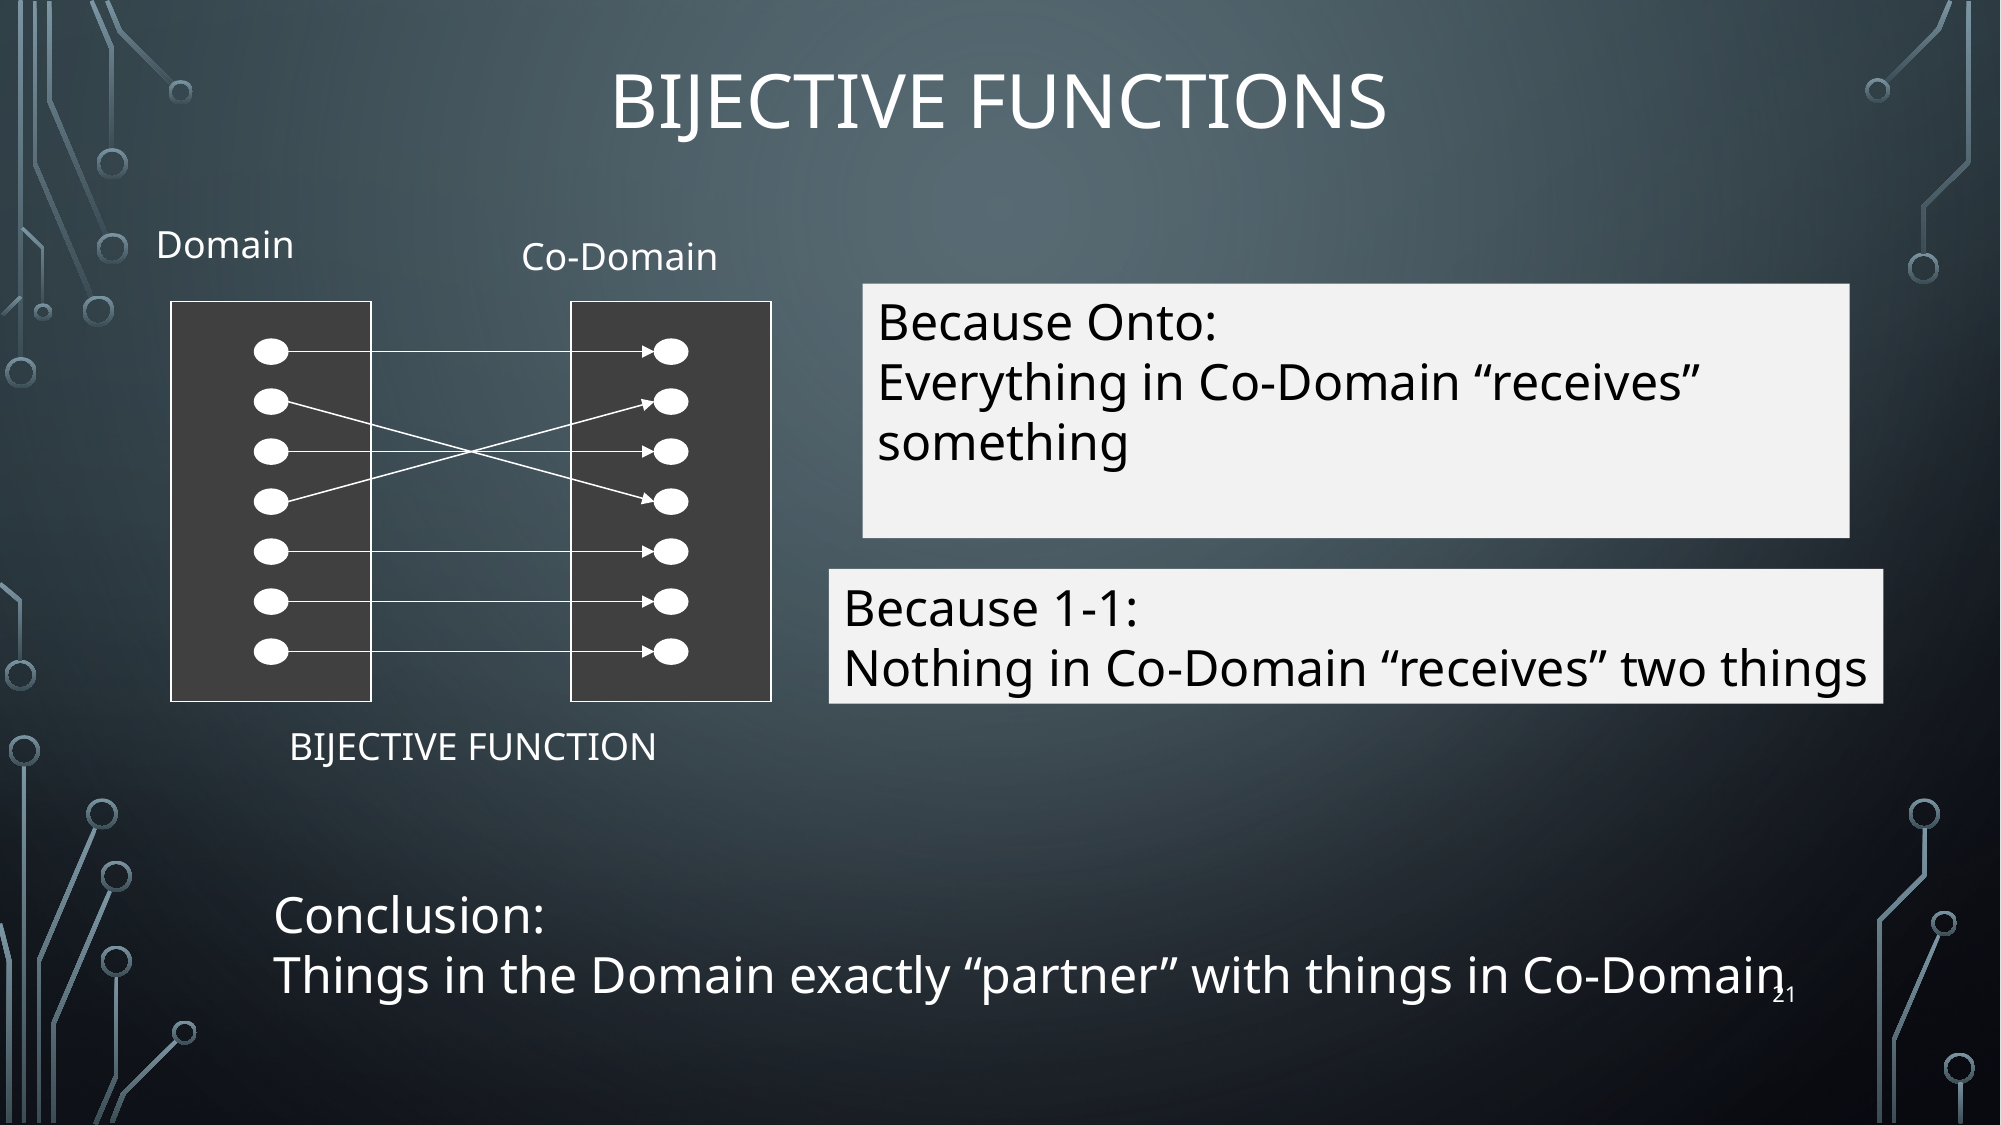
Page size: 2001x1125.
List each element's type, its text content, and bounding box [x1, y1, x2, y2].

text_box Conclusion: Things in the Domain exactly “partner” with things in Co-Domain [258, 876, 1802, 1072]
text_box Because 1-1: Nothing in Co-Domain “receives” two things [828, 568, 1884, 704]
text_box Because Onto: Everything in Co-Domain “receives” something [862, 283, 1850, 539]
title Bijective Functions [150, 41, 1850, 167]
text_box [123, 213, 824, 777]
slide_number 21 [1802, 965, 1813, 1025]
